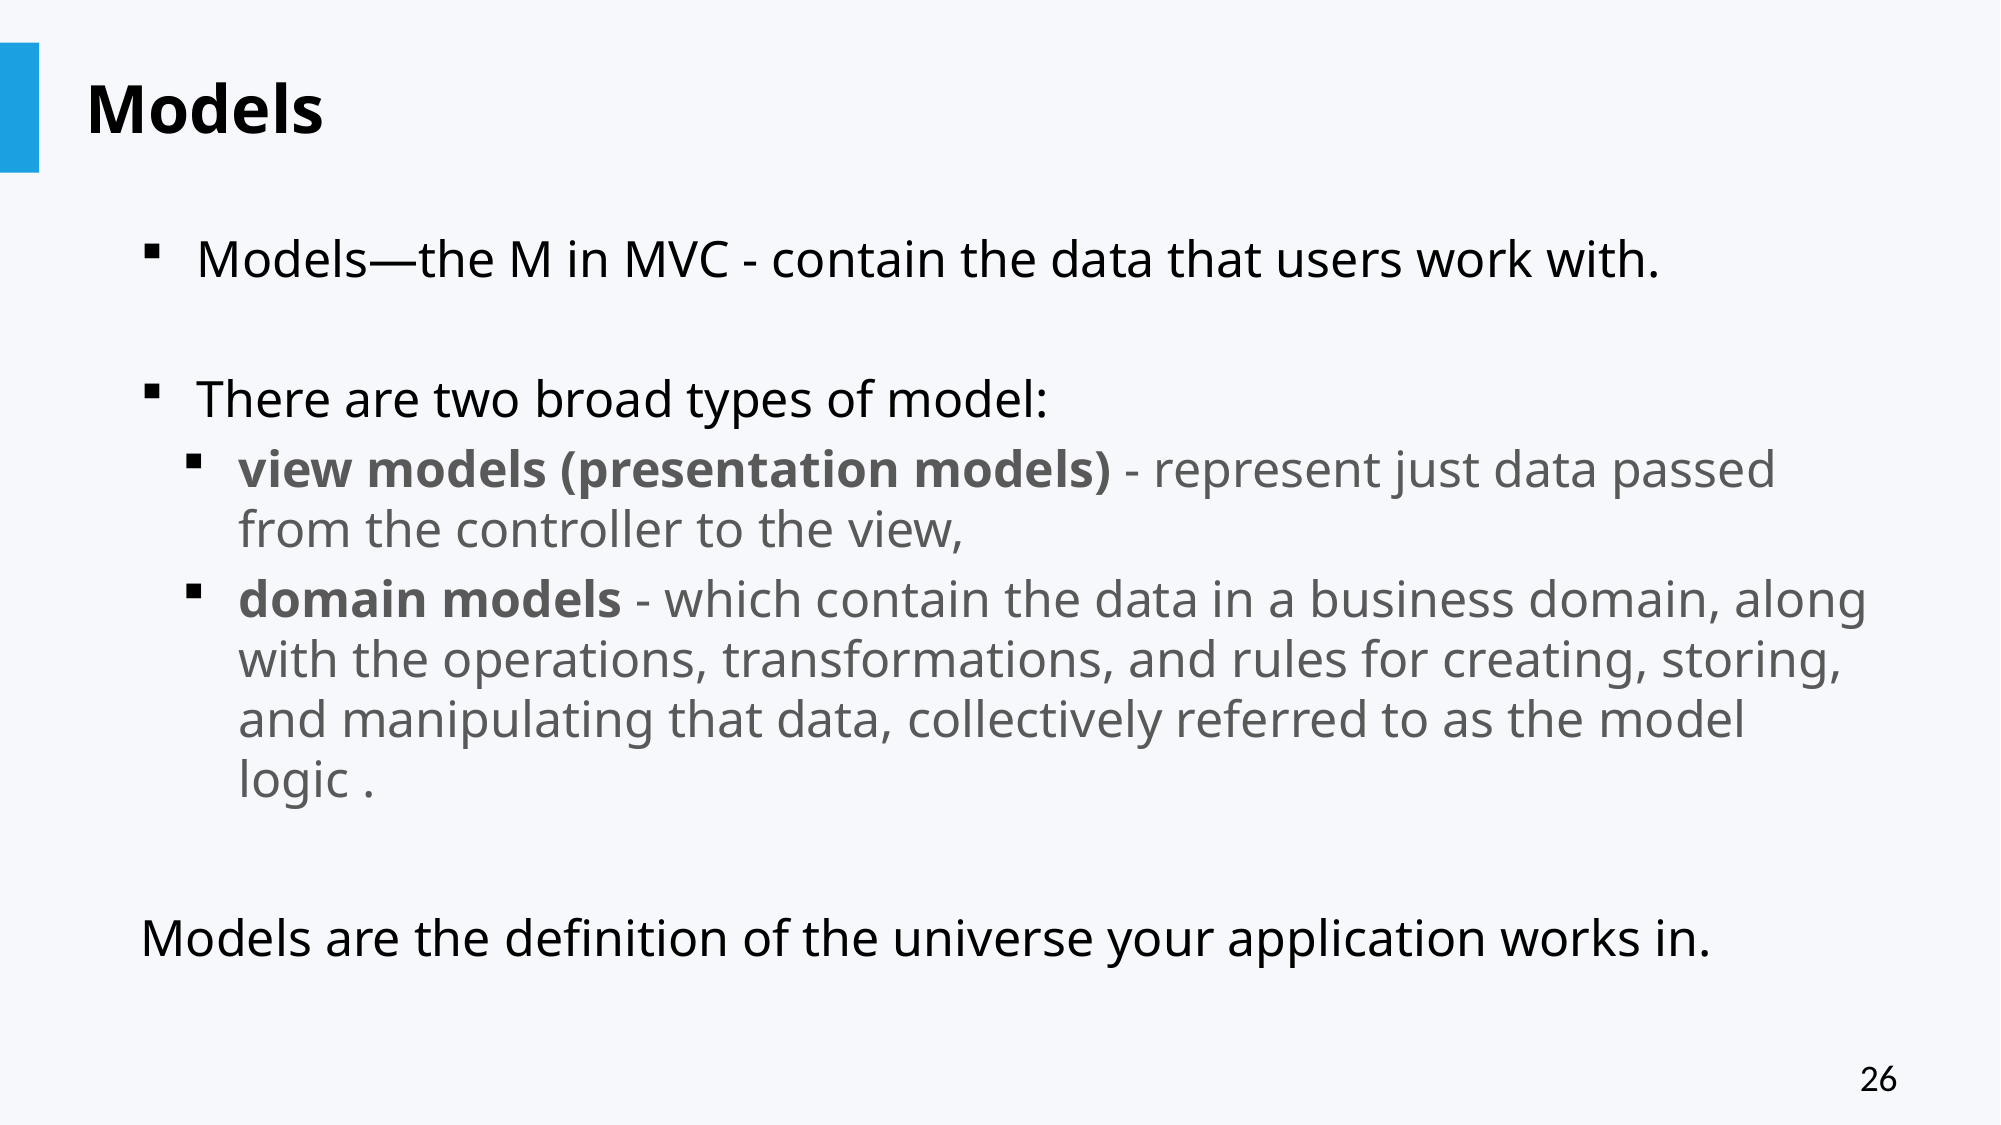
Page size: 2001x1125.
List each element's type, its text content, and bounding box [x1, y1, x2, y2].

list Models—the M in MVC - contain the data that users work with. There are two broad types of model: view models (presentation models) - represent just data passed from the controller to the view, domain models - which contain the data in a business domain, along with the operations, transformations, and rules for creating, storing, and manipulating that data, collectively referred to as the model logic . Models are the definition of the universe your application works in. [125, 219, 1903, 1010]
title Models [70, 42, 1489, 171]
